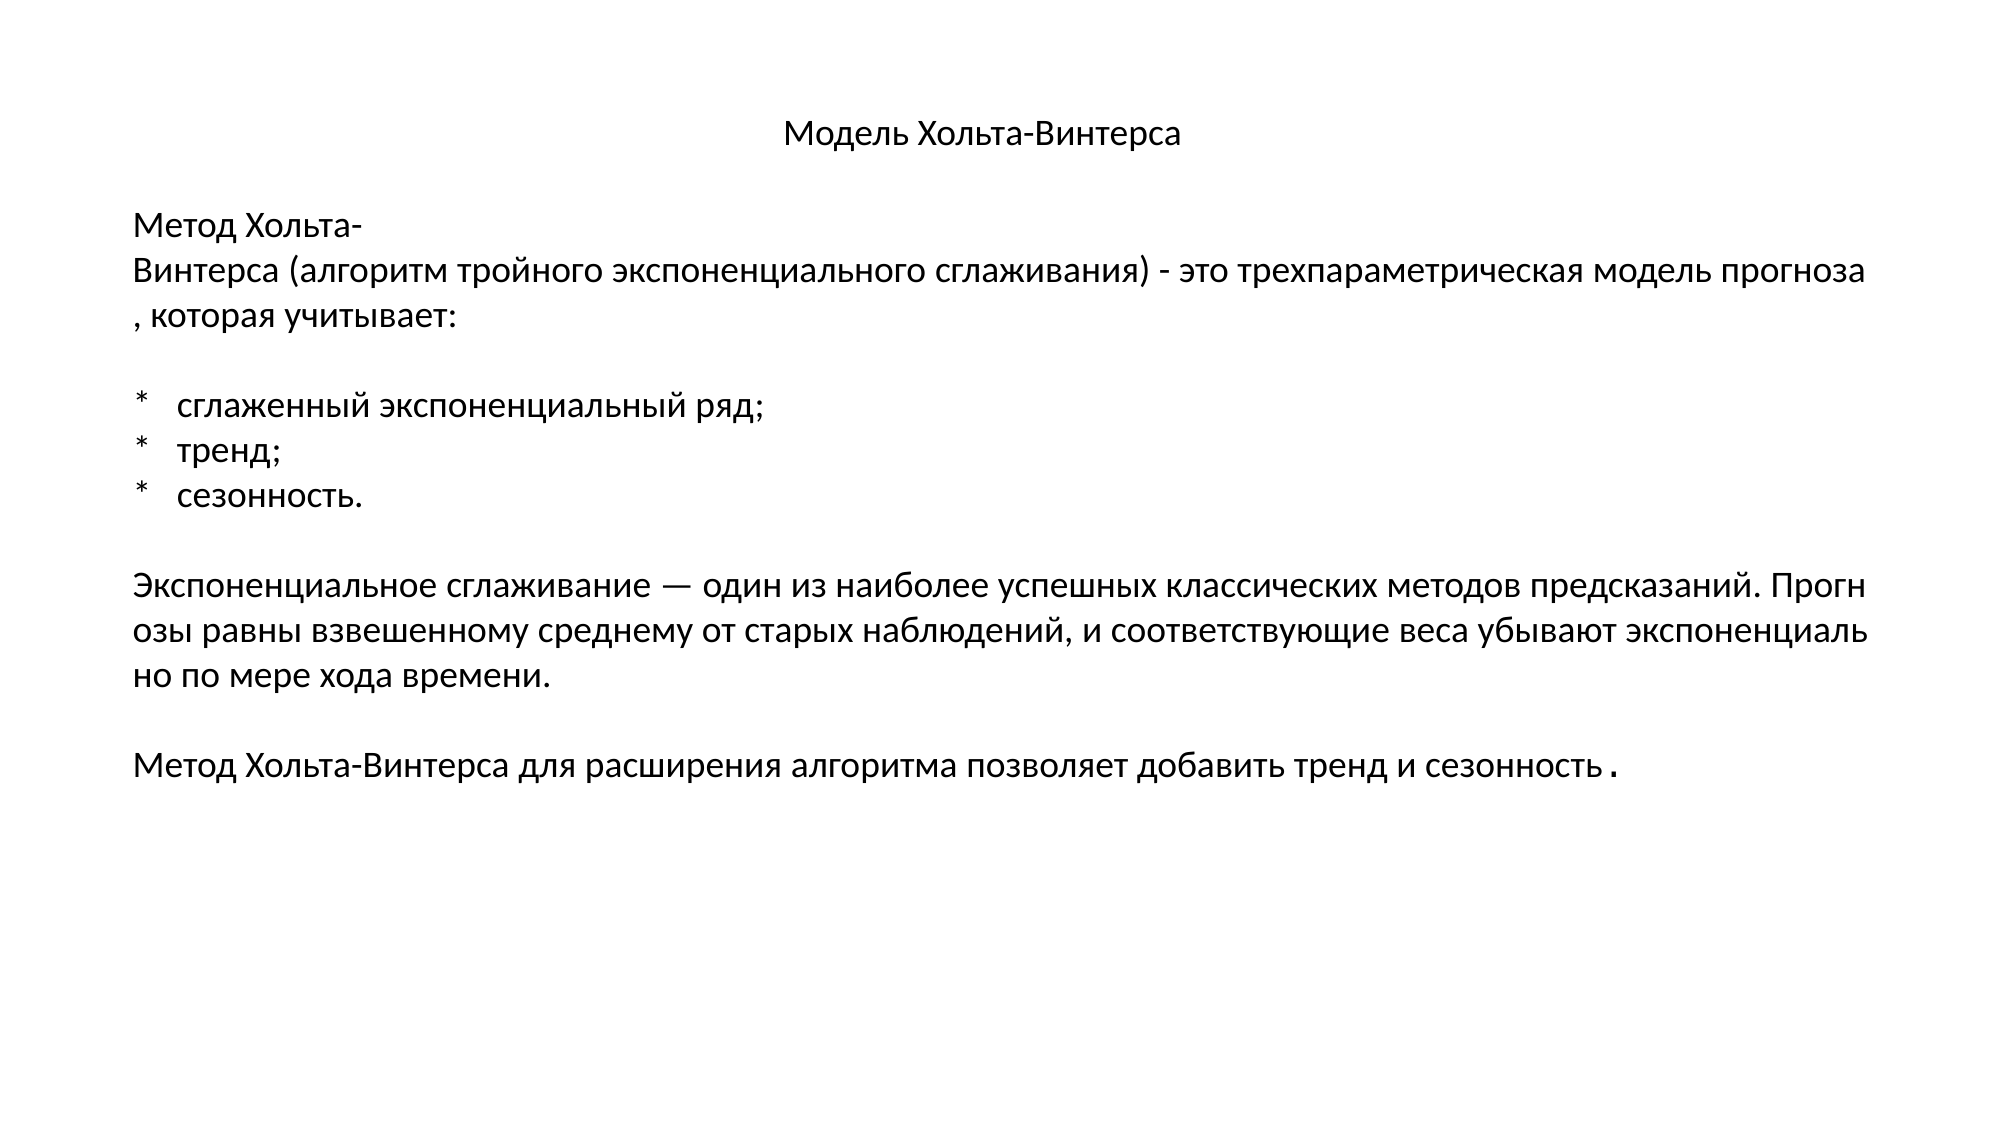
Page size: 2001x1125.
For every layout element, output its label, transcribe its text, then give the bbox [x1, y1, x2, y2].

text_box Модель Хольта-Винтерса [397, 100, 1568, 161]
text_box Метод Хольта-Винтерса (алгоритм тройного экспоненциального сглаживания) - это трехпараметрическая модель прогноза, которая учитывает: * сглаженный экспоненциальный ряд; * тренд; * сезонность. Экспоненциальное сглаживание — один из наиболее успешных классических методов предсказаний. Прогнозы равны взвешенному среднему от старых наблюдений, и соответствующие веса убывают экспоненциально по мере хода времени. Метод Хольта-Винтерса для расширения алгоритма позволяет добавить тренд и сезонность. [117, 192, 1890, 837]
